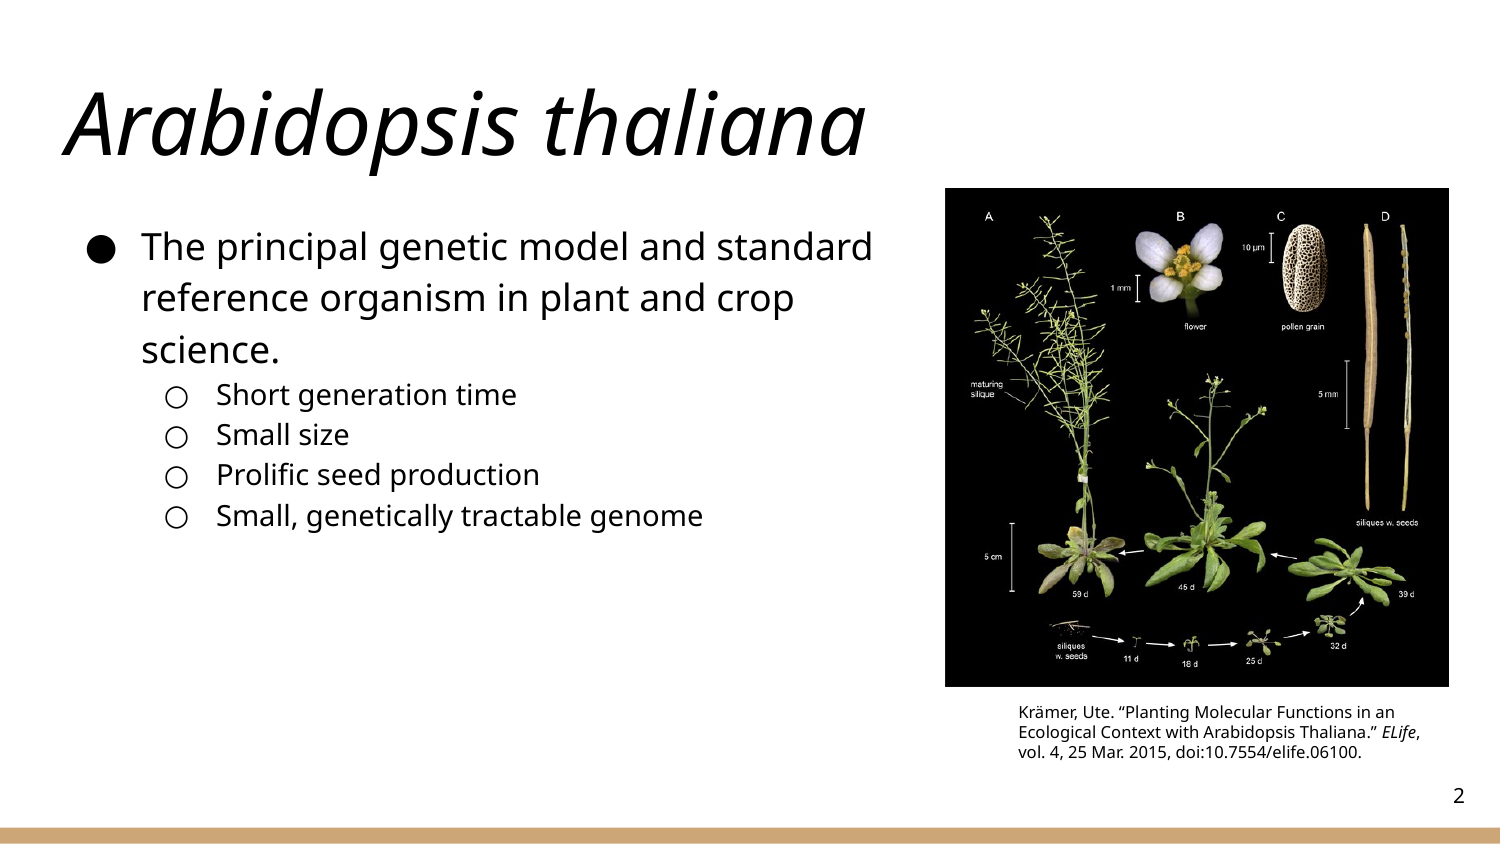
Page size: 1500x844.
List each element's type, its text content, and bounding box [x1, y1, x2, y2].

title Arabidopsis thaliana [51, 51, 1449, 189]
slide_number ‹#› [1389, 764, 1480, 830]
picture [944, 187, 1450, 688]
list The principal genetic model and standard reference organism in plant and crop science. Short generation time Small size Prolific seed production Small, genetically tractable genome [51, 200, 911, 752]
text_box Krämer, Ute. “Planting Molecular Functions in an Ecological Context with Arabidopsis Thaliana.” ELife, vol. 4, 25 Mar. 2015, doi:10.7554/elife.06100. [945, 694, 1449, 784]
